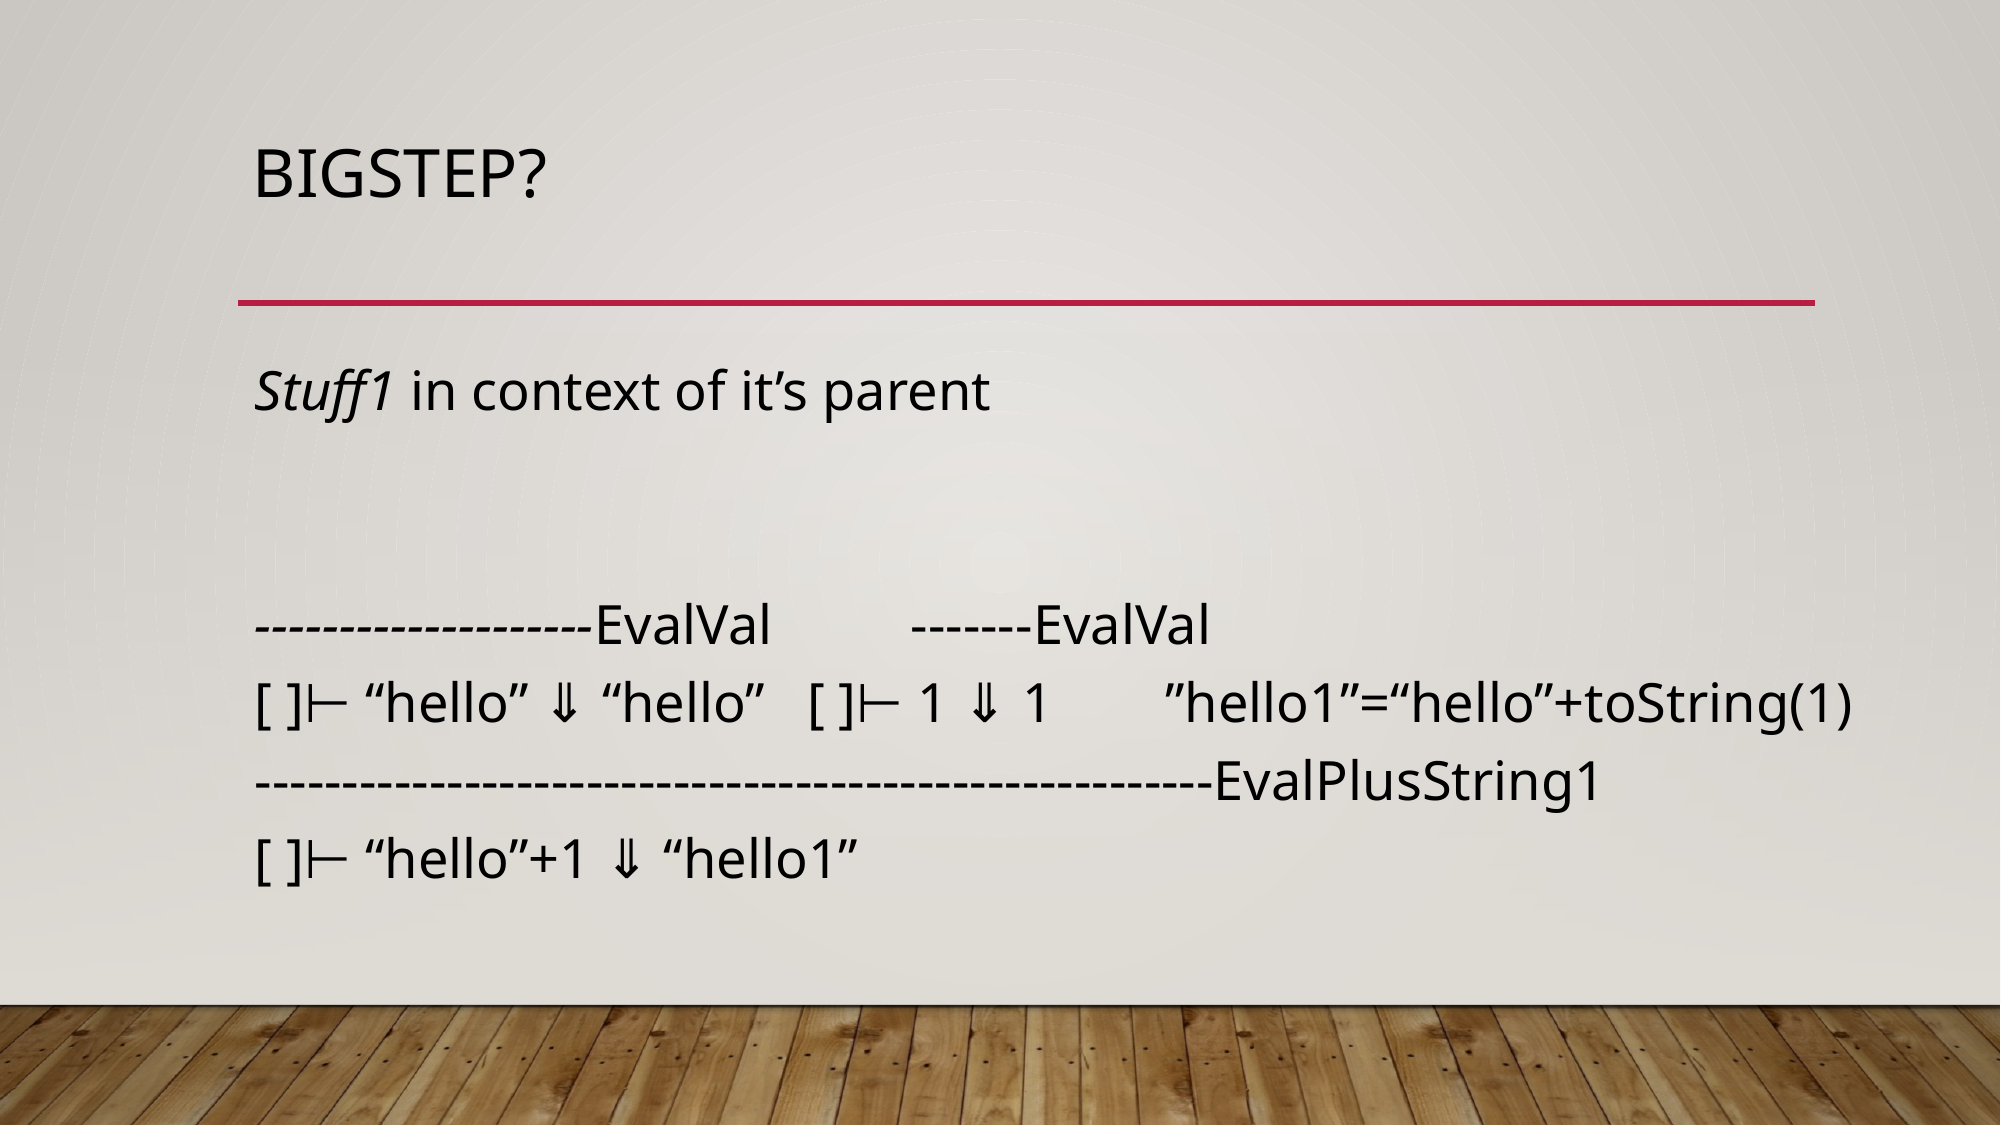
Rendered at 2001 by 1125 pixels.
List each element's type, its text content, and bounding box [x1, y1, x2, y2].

list Stuff1 in context of it’s parent --------------------EvalVal -------EvalVal [ ]⊢ “hello” ⇓ “hello” [ ]⊢ 1 ⇓ 1 ”hello1”=“hello”+toString(1) -------------------------------------------------------EvalPlusString1 [ ]⊢ “hello”+1 ⇓ “hello1” [239, 336, 1927, 948]
picture [0, 1005, 2000, 1125]
title BigStep? [237, 132, 1814, 306]
